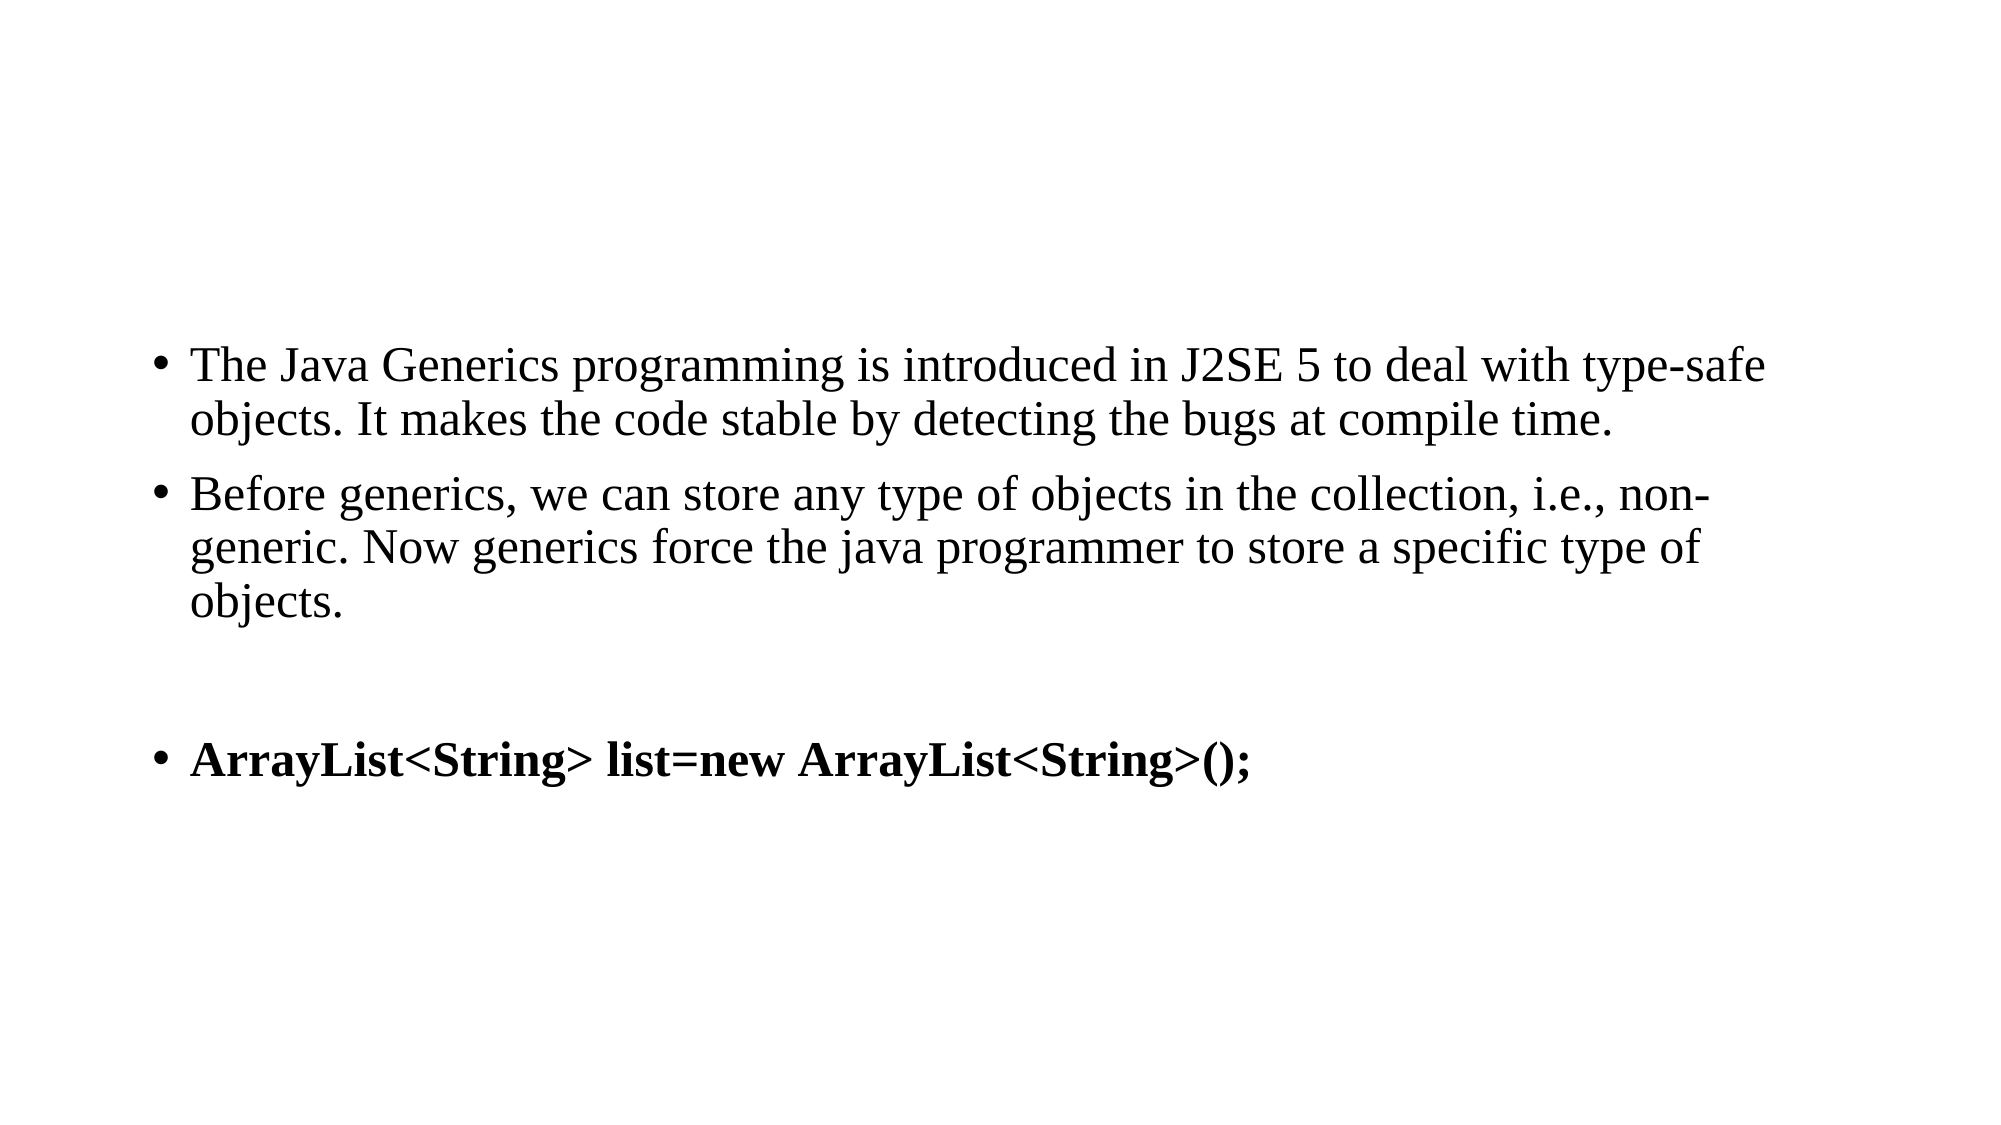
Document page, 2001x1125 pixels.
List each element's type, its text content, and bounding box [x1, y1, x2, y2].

list The Java Generics programming is introduced in J2SE 5 to deal with type-safe objects. It makes the code stable by detecting the bugs at compile time. Before generics, we can store any type of objects in the collection, i.e., non-generic. Now generics force the java programmer to store a specific type of objects. ArrayList<String> list=new ArrayList<String>(); [137, 330, 1863, 920]
